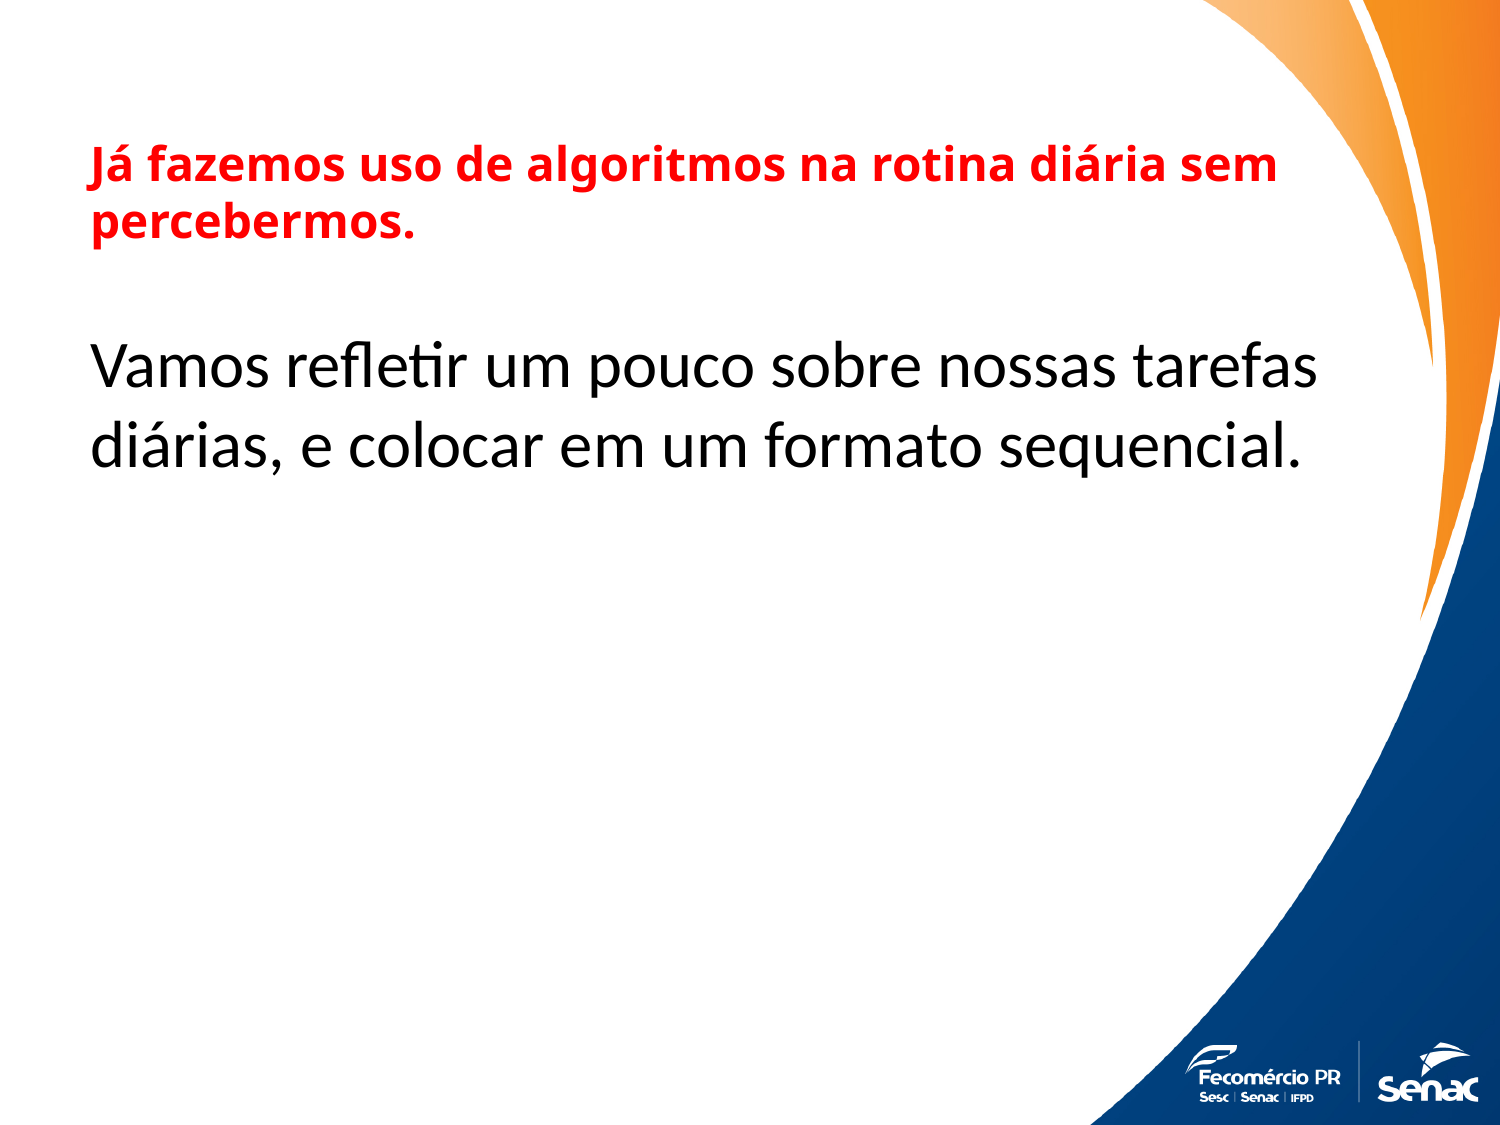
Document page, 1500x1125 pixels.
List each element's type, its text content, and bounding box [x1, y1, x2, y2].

list Vamos refletir um pouco sobre nossas tarefas diárias, e colocar em um formato sequencial. [75, 312, 1353, 1094]
title Já fazemos uso de algoritmos na rotina diária sem percebermos. [75, 125, 1353, 312]
picture [0, 0, 1500, 1125]
